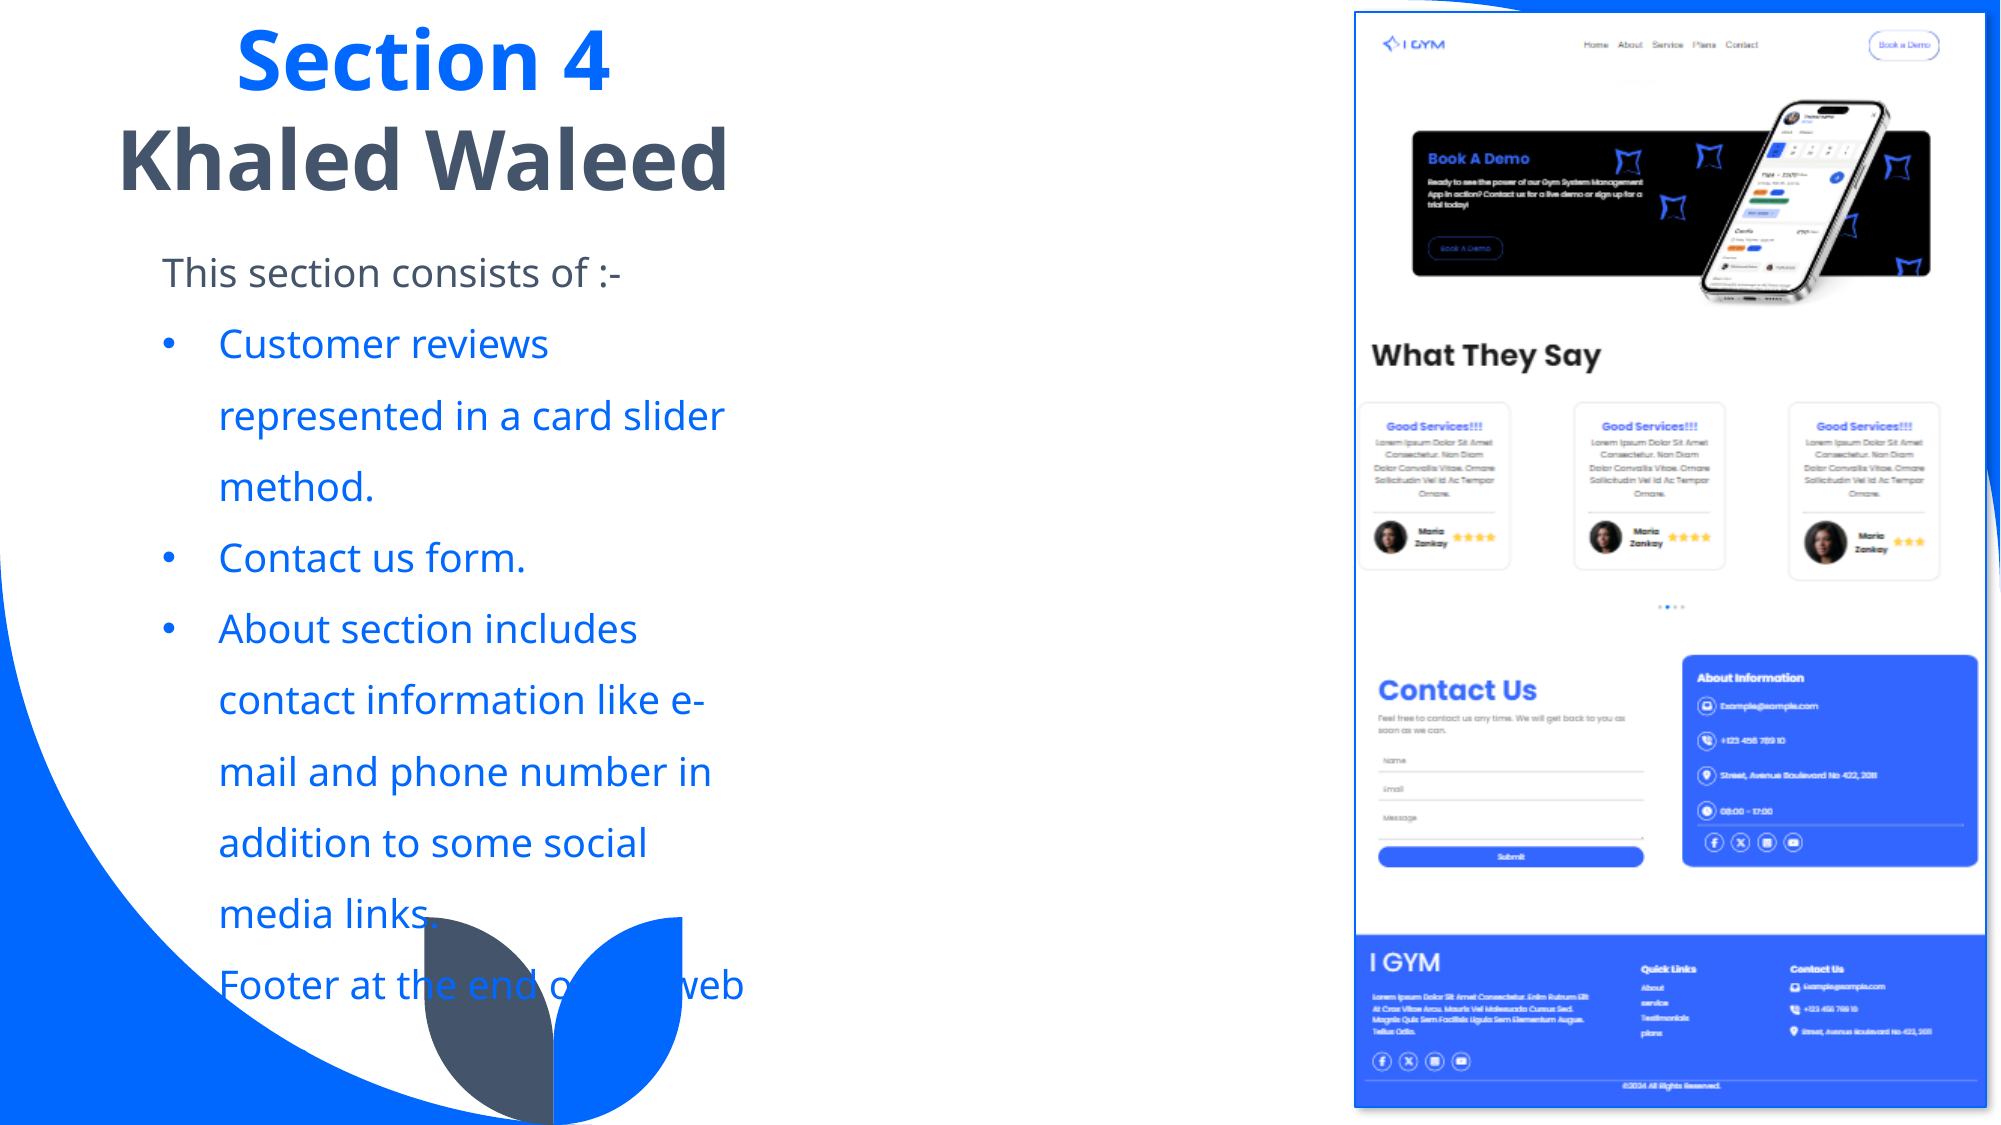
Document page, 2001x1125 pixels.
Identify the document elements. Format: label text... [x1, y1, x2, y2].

picture [1356, 12, 1985, 1107]
text_box Section 4 Khaled Waleed [59, 0, 789, 215]
text_box This section consists of :- Customer reviews represented in a card slider method. Contact us form. About section includes contact information like e-mail and phone number in addition to some social media links. Footer at the end of the web page. [147, 217, 789, 1087]
